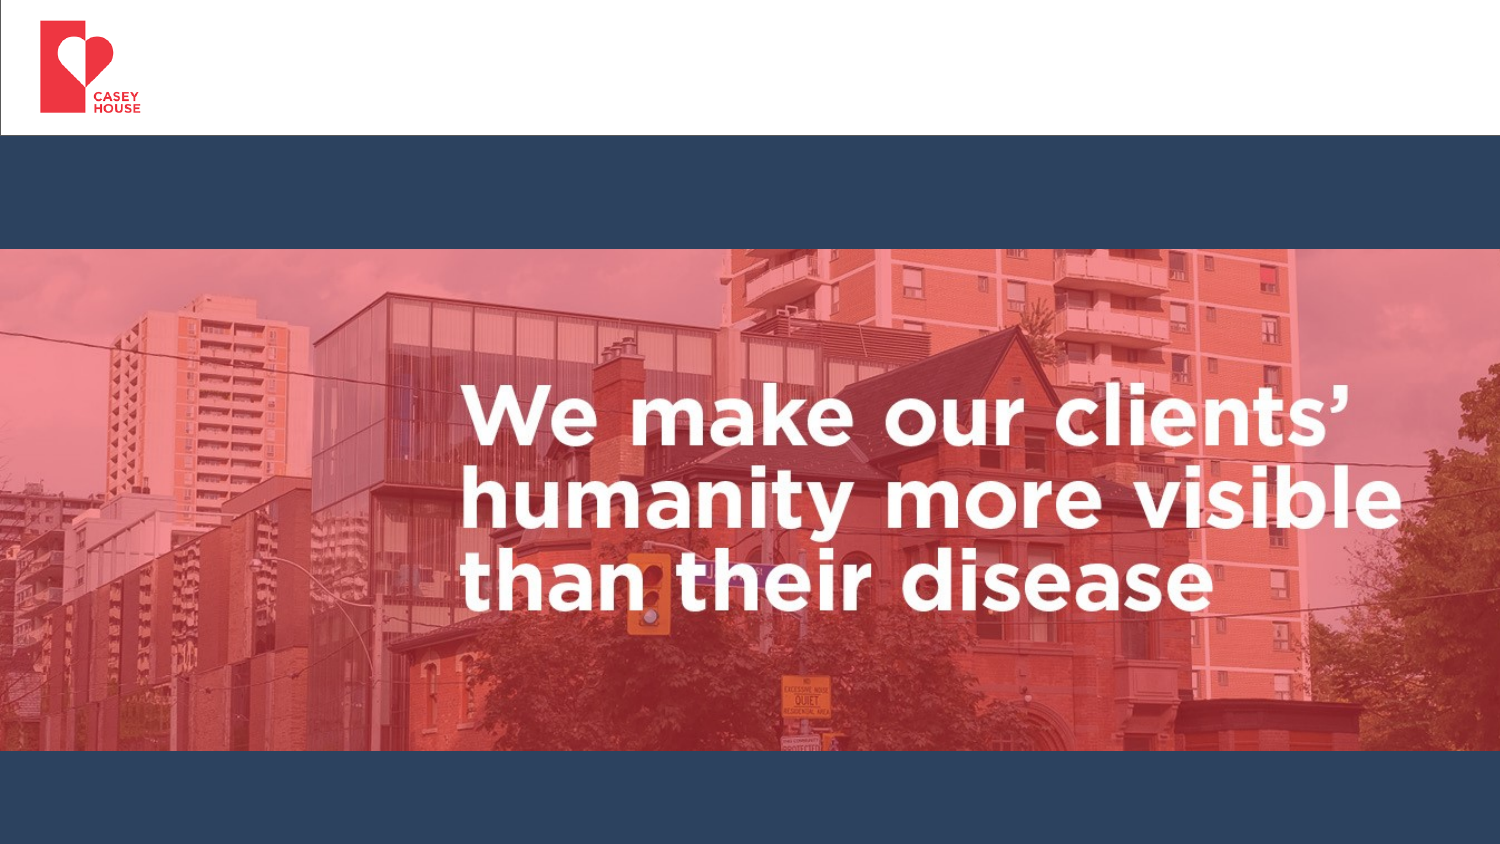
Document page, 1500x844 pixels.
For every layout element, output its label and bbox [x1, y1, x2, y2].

picture [0, 249, 1500, 751]
text_box [0, 0, 22, 136]
text_box [155, 0, 1500, 136]
picture [21, 1, 158, 132]
